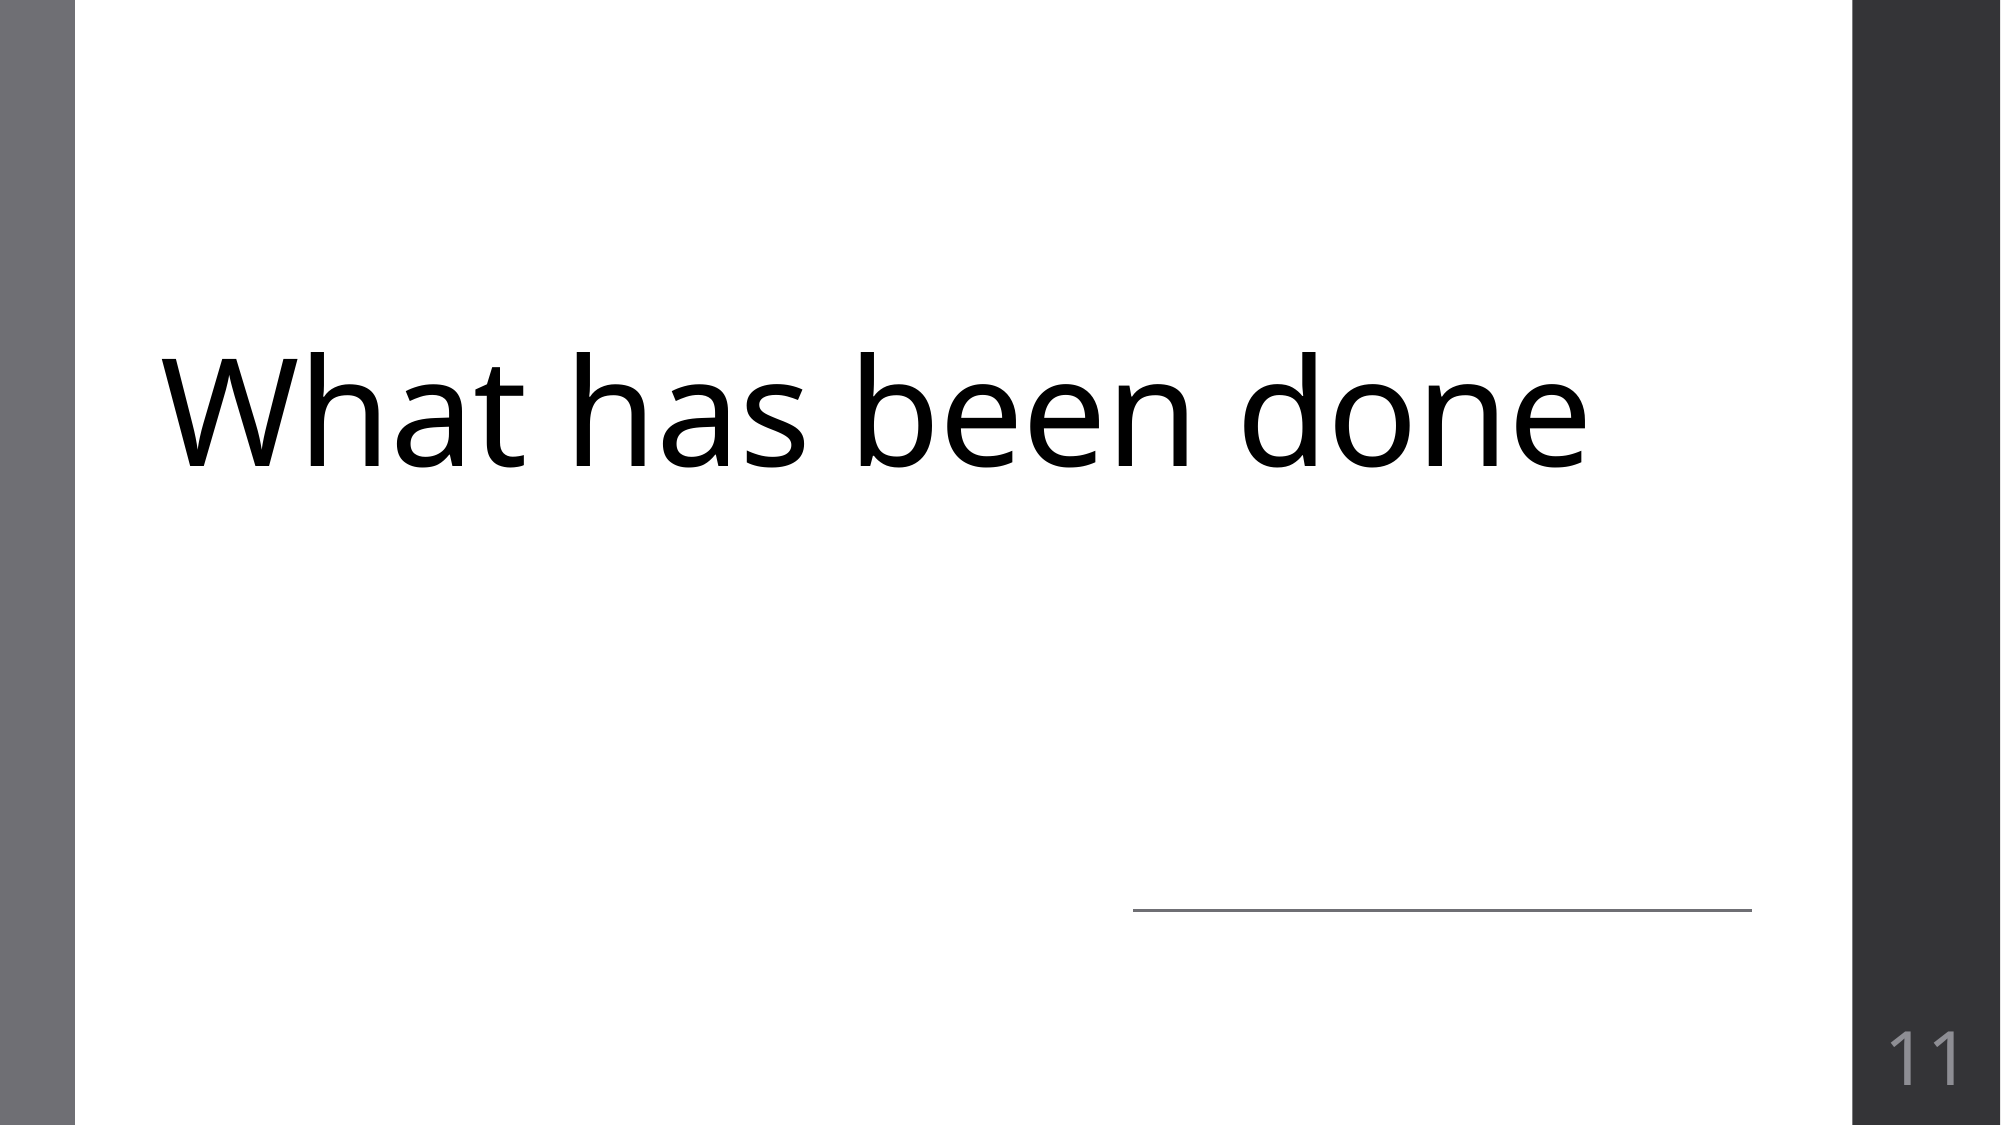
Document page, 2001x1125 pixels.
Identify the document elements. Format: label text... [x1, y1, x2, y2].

title What has been done [145, 124, 1805, 505]
slide_number 11 [1852, 1012, 2000, 1110]
